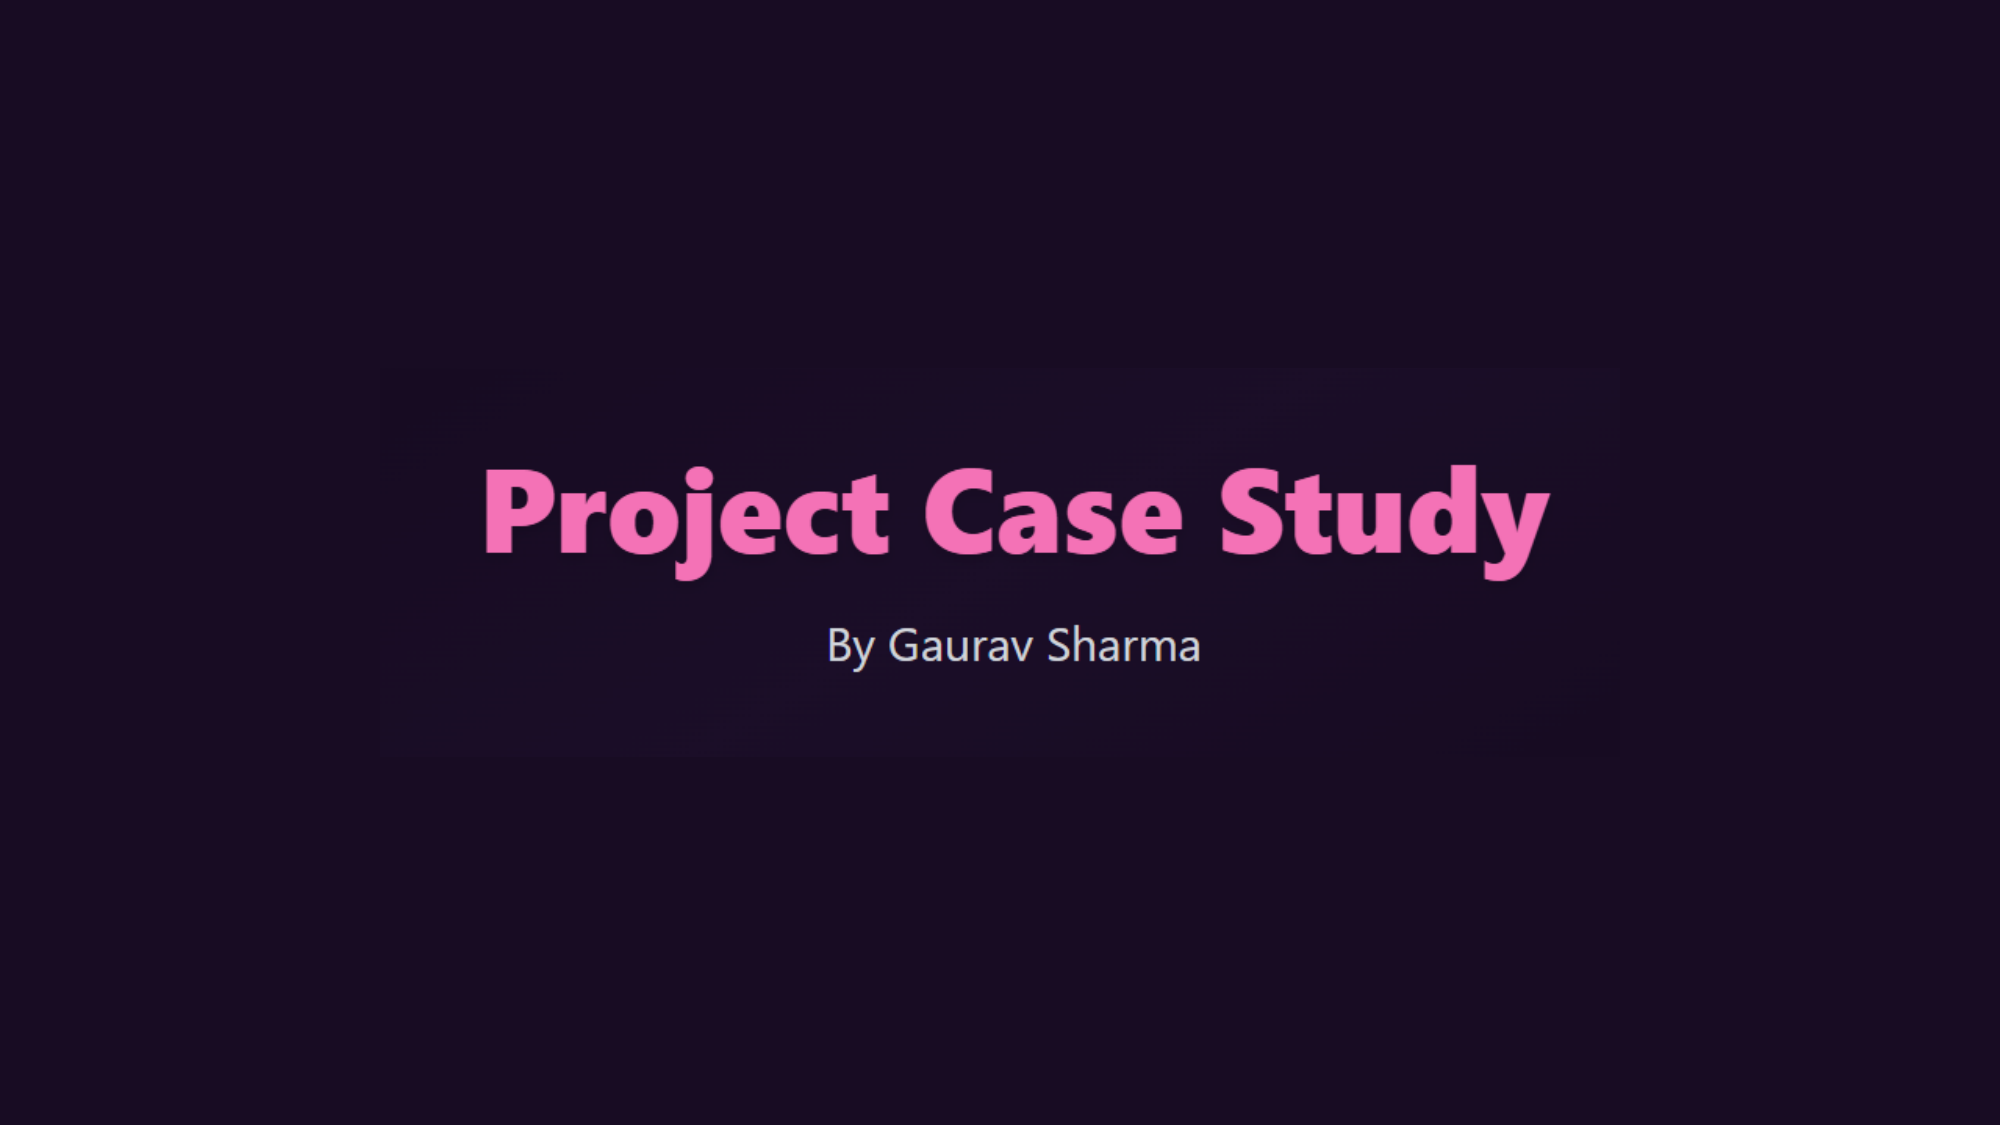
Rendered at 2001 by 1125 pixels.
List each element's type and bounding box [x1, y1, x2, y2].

picture [380, 368, 1620, 757]
